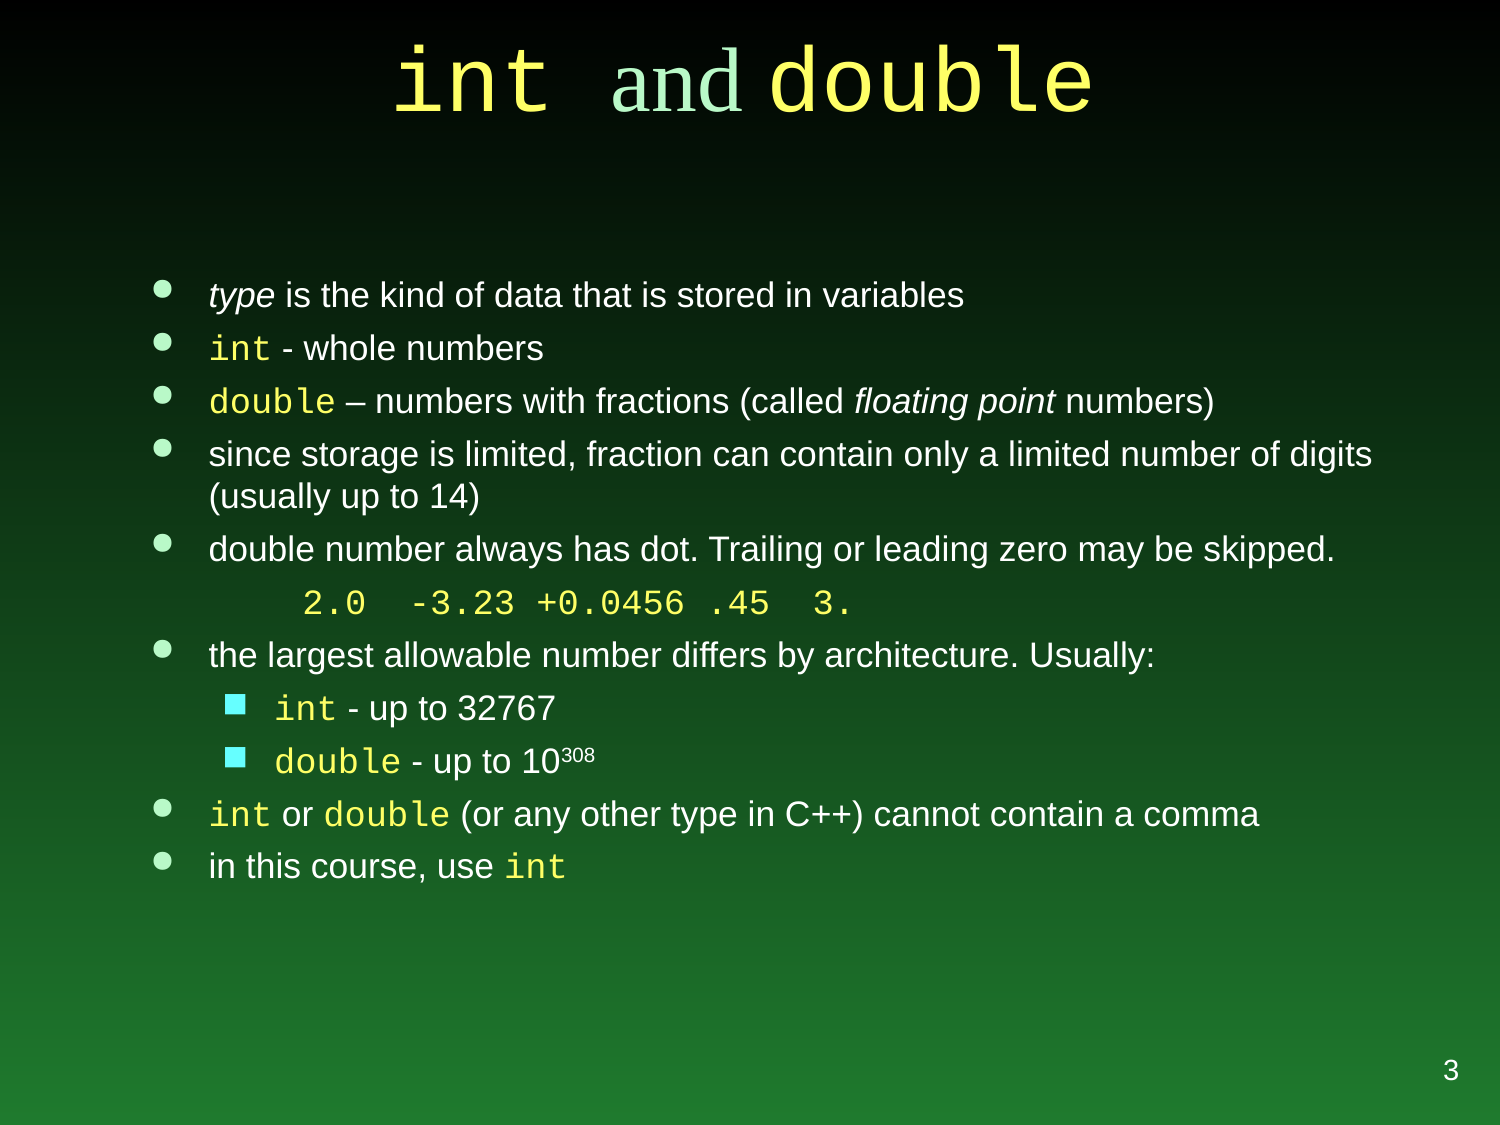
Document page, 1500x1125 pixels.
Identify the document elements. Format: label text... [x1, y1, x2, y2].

slide_number 3 [1274, 1024, 1475, 1113]
list type is the kind of data that is stored in variables int - whole numbers double – numbers with fractions (called floating point numbers) since storage is limited, fraction can contain only a limited number of digits (usually up to 14) double number always has dot. Trailing or leading zero may be skipped. 2.0 -3.23 +0.0456 .45 3. the largest allowable number differs by architecture. Usually: int - up to 32767 double - up to 10308 int or double (or any other type in C++) cannot contain a comma in this course, use int [137, 264, 1413, 918]
title int and double [99, 0, 1388, 138]
